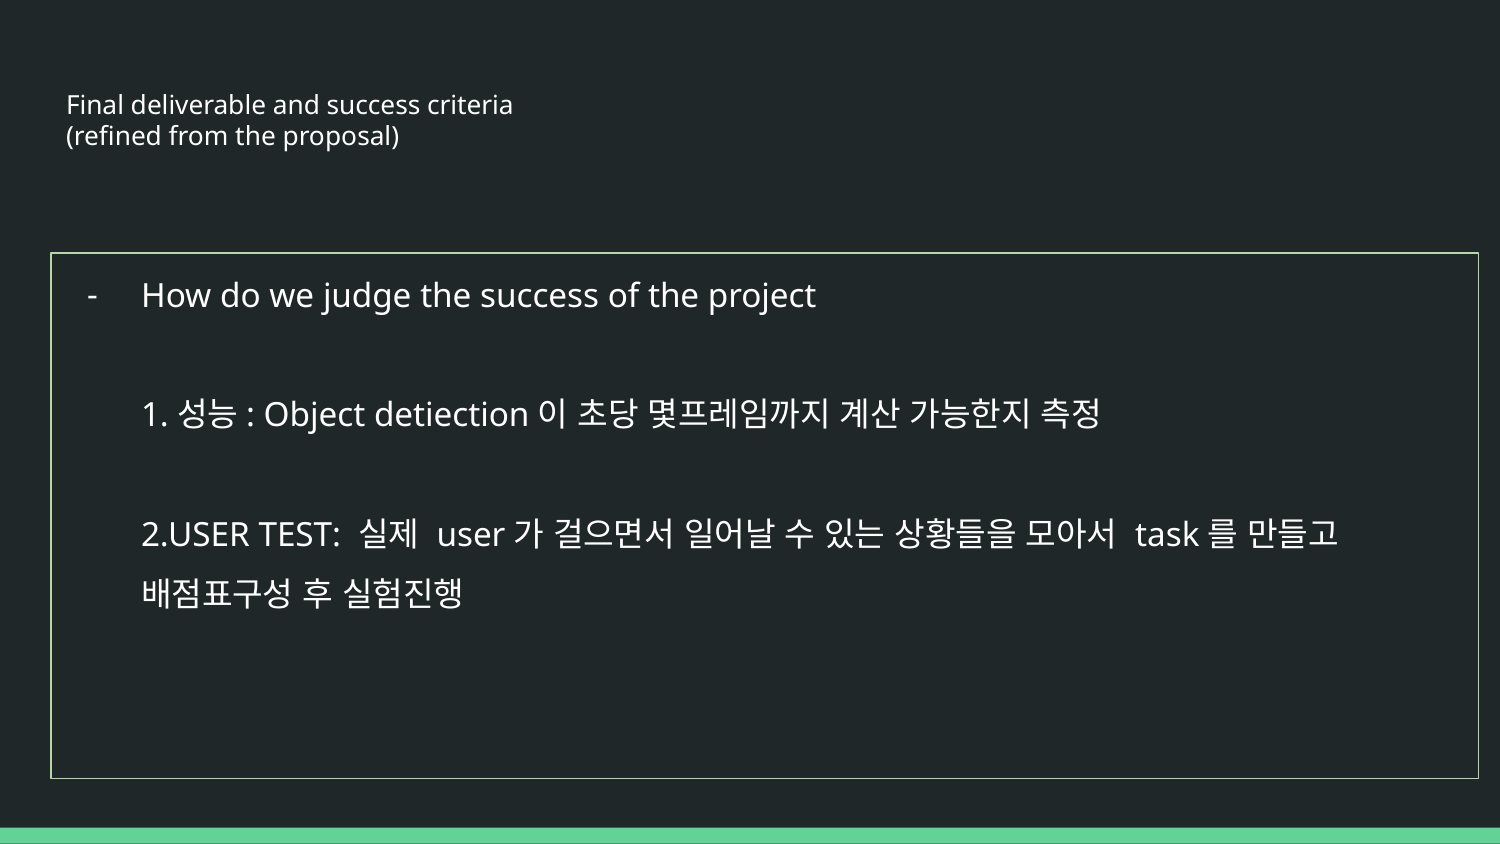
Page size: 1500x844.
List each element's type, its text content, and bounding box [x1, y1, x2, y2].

title Final deliverable and success criteria (refined from the proposal) [51, 72, 1449, 167]
list How do we judge the success of the project 1.성능: Object detiection이 초당 몇프레임까지 계산 가능한지 측정 2.USER TEST: 실제 user가 걸으면서 일어날 수 있는 상황들을 모아서 task를 만들고 배점표구성 후 실험진행 [51, 252, 1479, 779]
